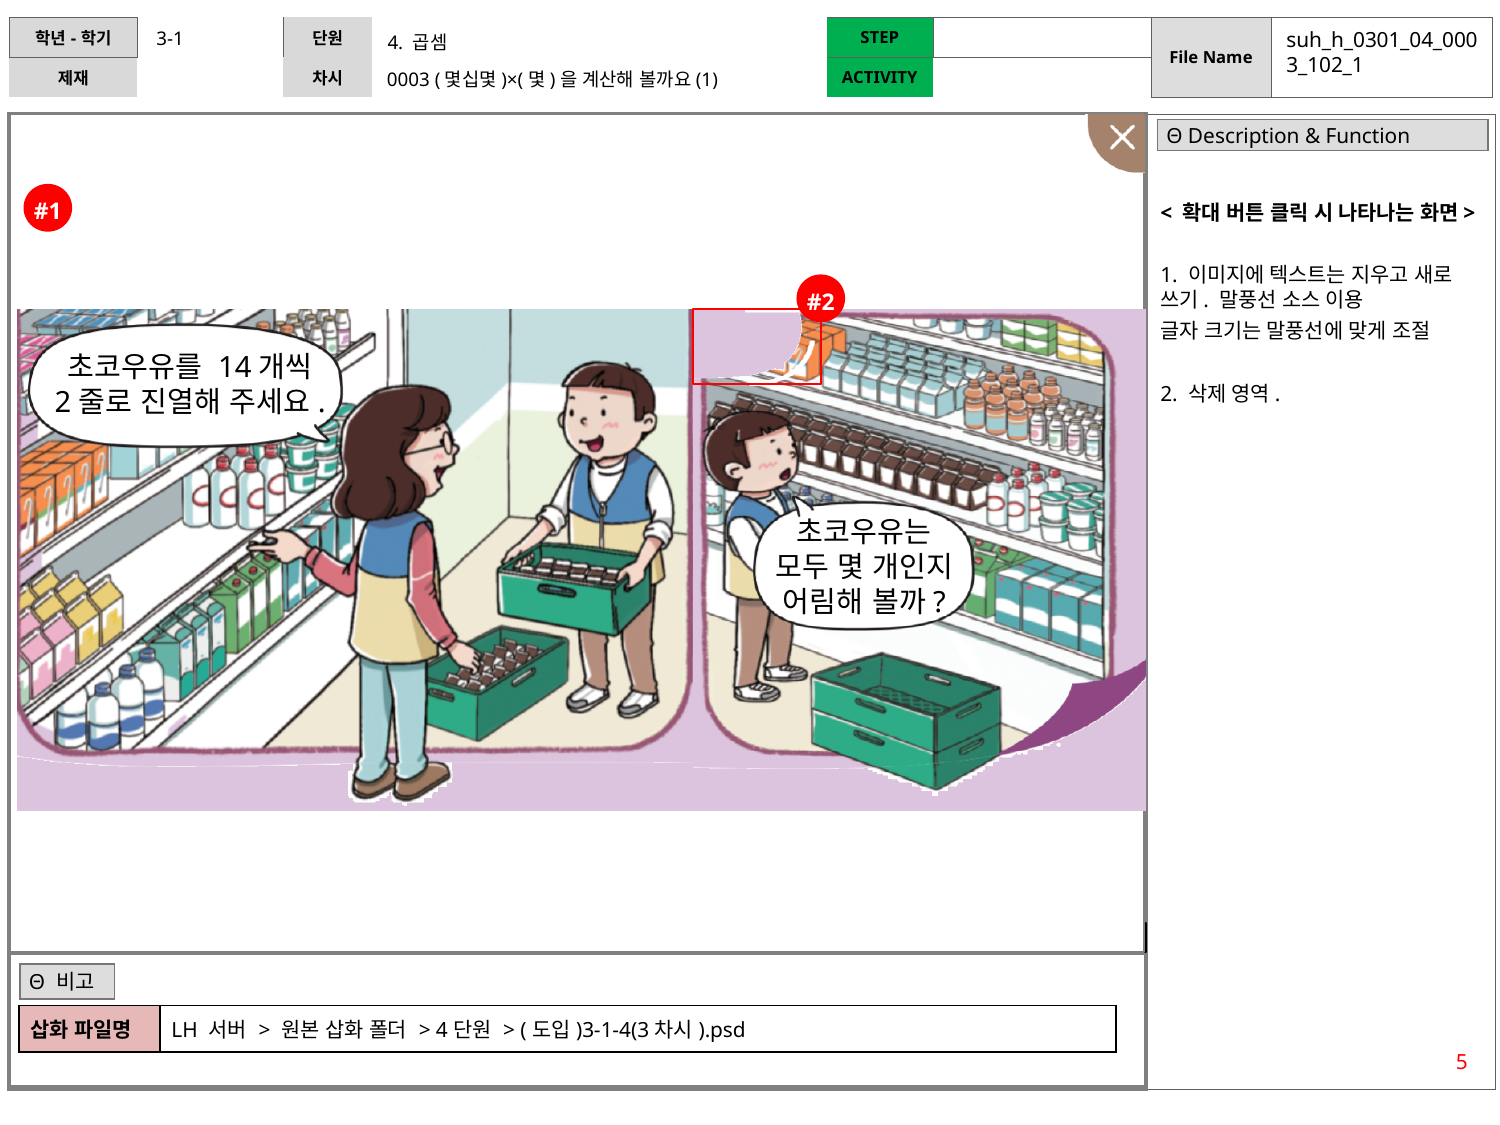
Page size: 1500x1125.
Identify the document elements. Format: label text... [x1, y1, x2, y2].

text_box #1 [21, 181, 75, 234]
text_box 3-1 [141, 18, 284, 55]
text_box 0003 (몇십몇)×(몇)을 계산해 볼까요(1) [372, 60, 821, 96]
text_box 4. 곱셈 [372, 23, 828, 48]
text_box #2 [794, 272, 848, 307]
text_box < 확대 버튼 클릭 시 나타나는 화면> 1. 이미지에 텍스트는 지우고 새로 쓰기. 말풍선 소스 이용 글자 크기는 말풍선에 맞게 조절 2. 삭제 영역. [1145, 160, 1500, 413]
table_header 삽화 파일명 [20, 1006, 159, 1051]
table_header LH 서버 > 원본 삽화 폴더 > 4단원 > (도입)3-1-4(3차시).psd [161, 1006, 1115, 1051]
text_box [8, 818, 1146, 954]
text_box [5, 309, 1146, 811]
picture [1084, 113, 1145, 173]
text_box suh_h_0301_04_0003_102_1 [1271, 18, 1500, 84]
table_header Θ Description & Function [1158, 120, 1487, 150]
text_box [8, 111, 1146, 308]
